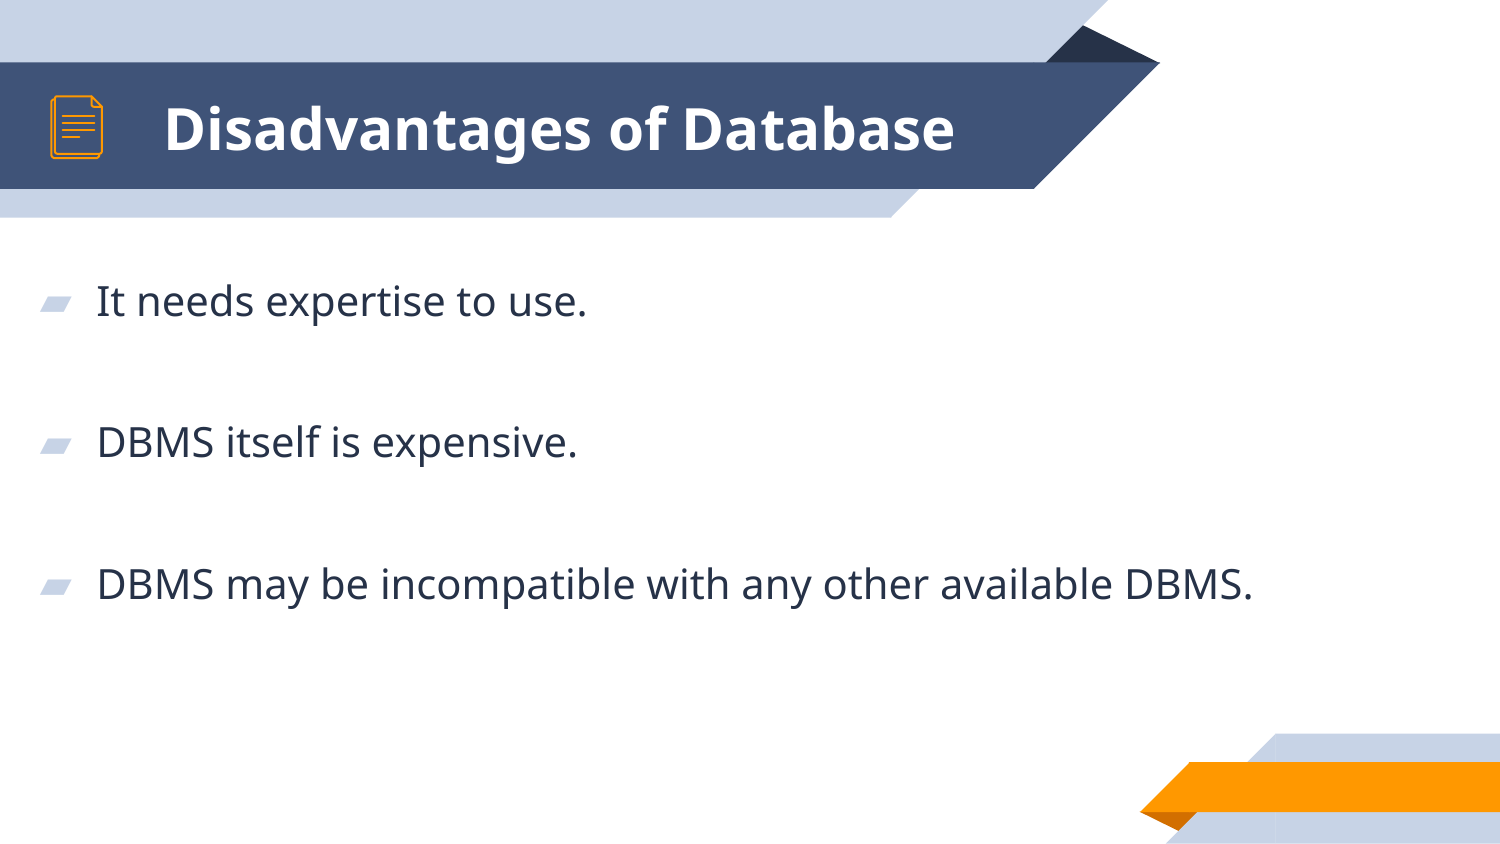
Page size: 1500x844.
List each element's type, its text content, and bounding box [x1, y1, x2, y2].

title Disadvantages of Database [133, 64, 997, 190]
list It needs expertise to use. DBMS itself is expensive. DBMS may be incompatible with any other available DBMS. [24, 259, 1275, 700]
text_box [50, 96, 103, 159]
